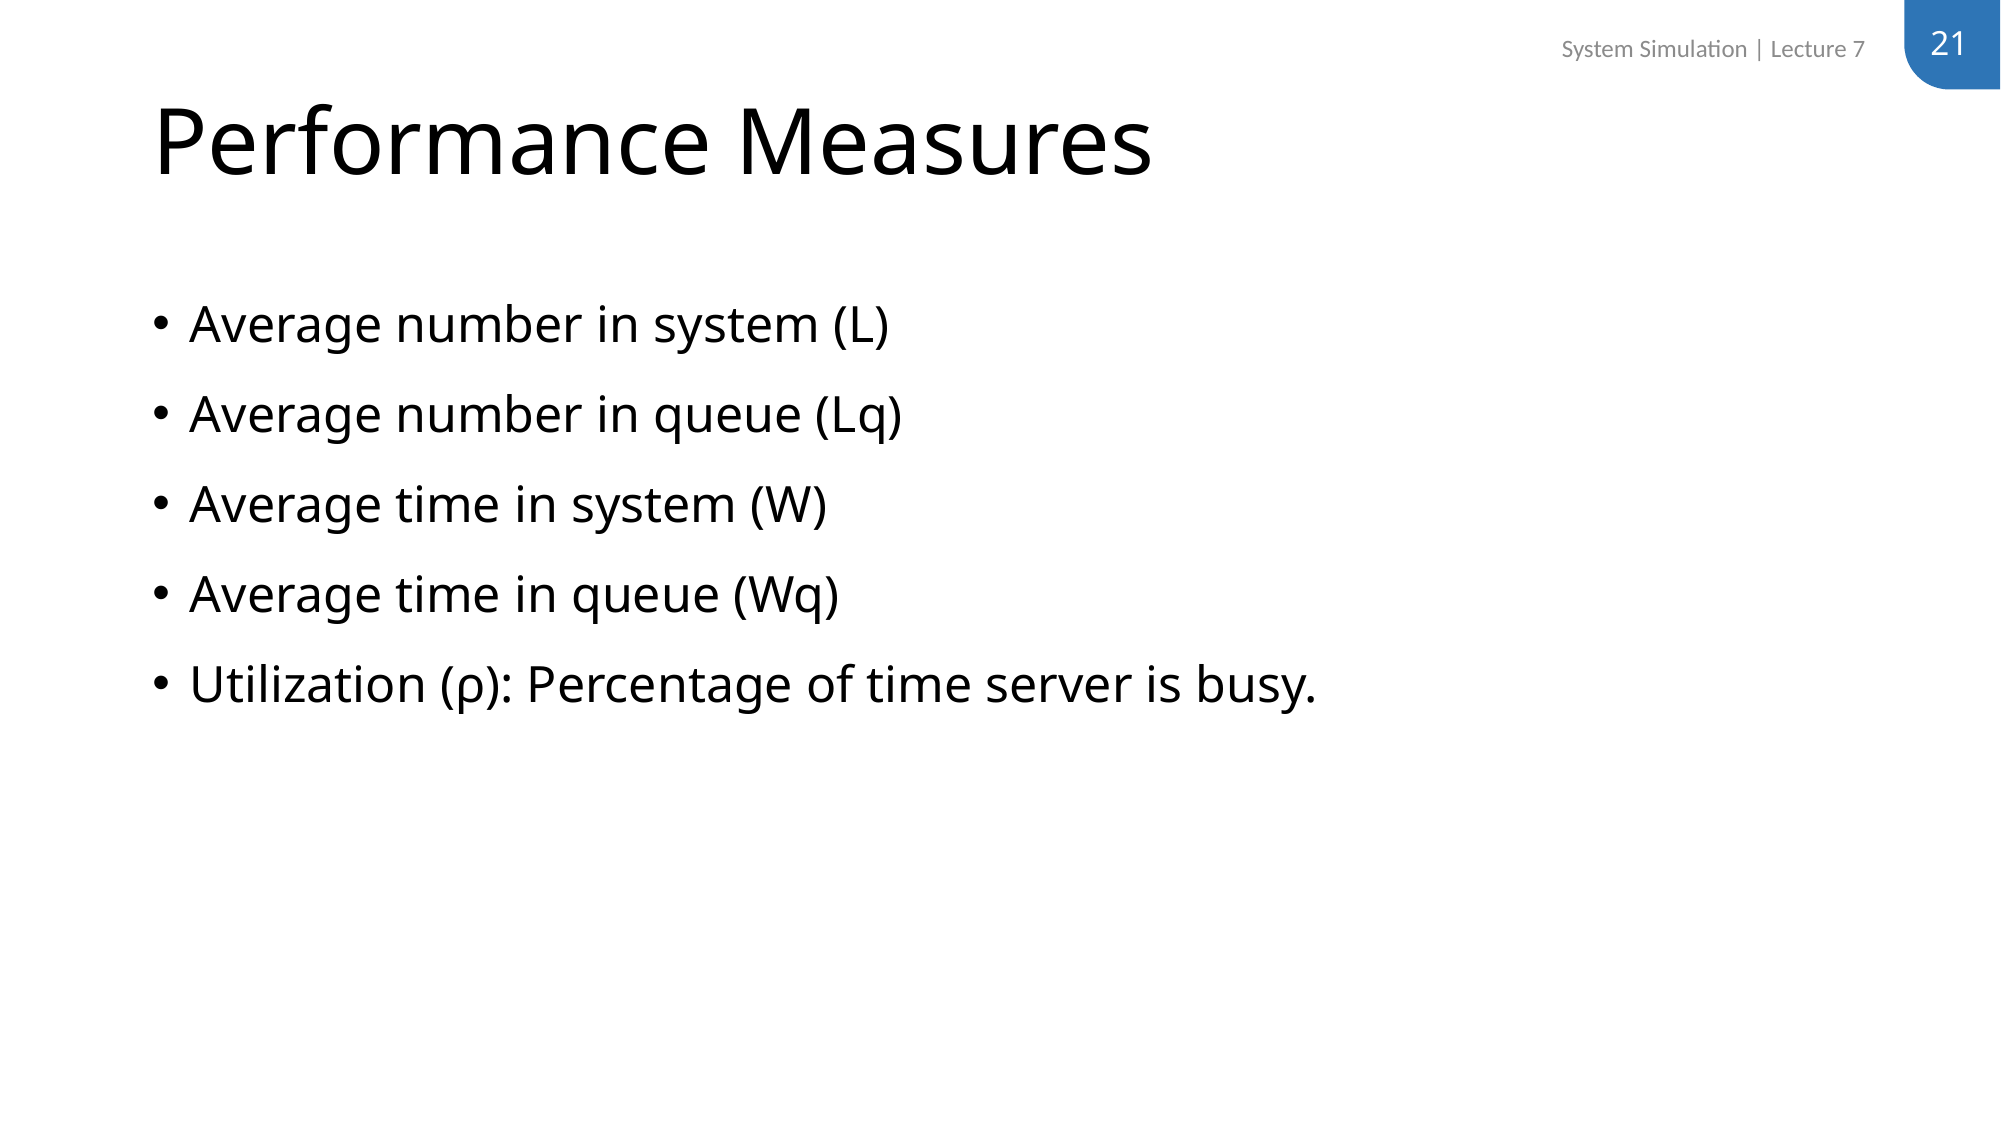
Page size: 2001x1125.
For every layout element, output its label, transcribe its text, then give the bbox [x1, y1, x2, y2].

slide_number 21 [1887, 14, 1984, 75]
list Average number in system (L) Average number in queue (Lq) Average time in system (W) Average time in queue (Wq) Utilization (ρ): Percentage of time server is busy. [137, 254, 1863, 1062]
title Performance Measures [137, 59, 1863, 231]
footer System Simulation | Lecture 7 [1205, 17, 1881, 78]
